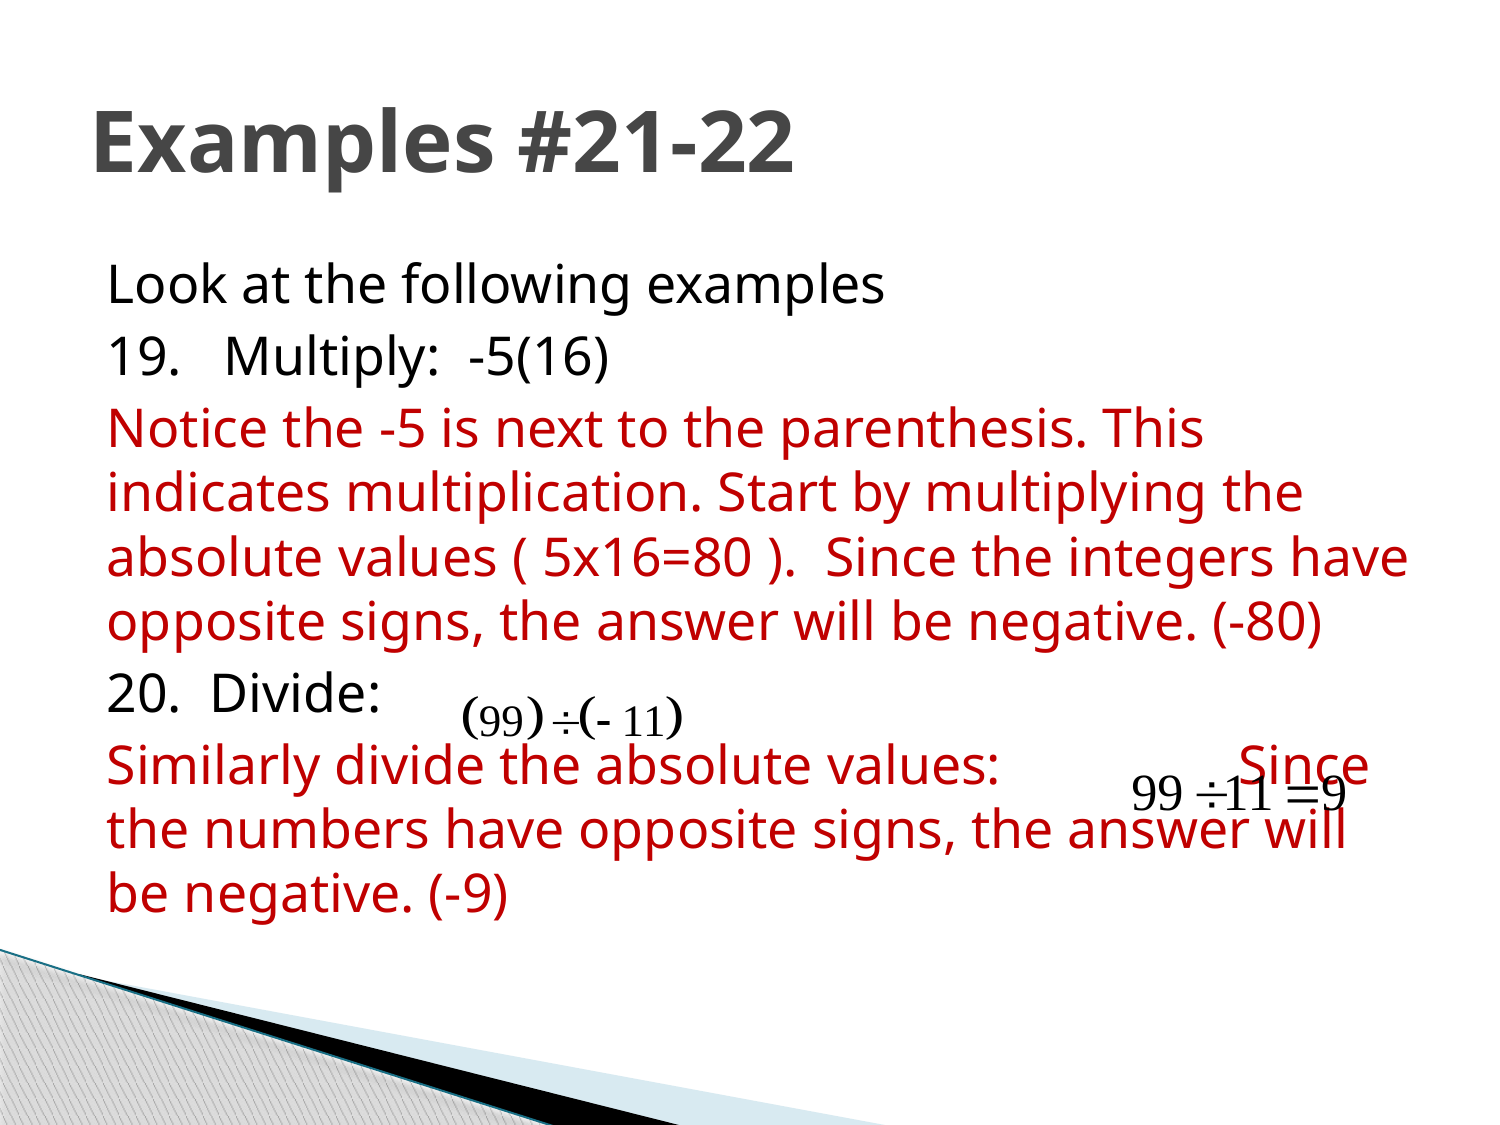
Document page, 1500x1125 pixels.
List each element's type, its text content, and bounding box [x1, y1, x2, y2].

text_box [1124, 762, 1356, 824]
title Examples #21-22 [75, 45, 1425, 233]
list Look at the following examples 19. Multiply: -5(16) Notice the -5 is next to the parenthesis. This indicates multiplication. Start by multiplying the absolute values ( 5x16=80 ). Since the integers have opposite signs, the answer will be negative. (-80) 20. Divide: Similarly divide the absolute values: Since the numbers have opposite signs, the answer will be negative. (-9) [75, 243, 1425, 986]
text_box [455, 687, 689, 763]
